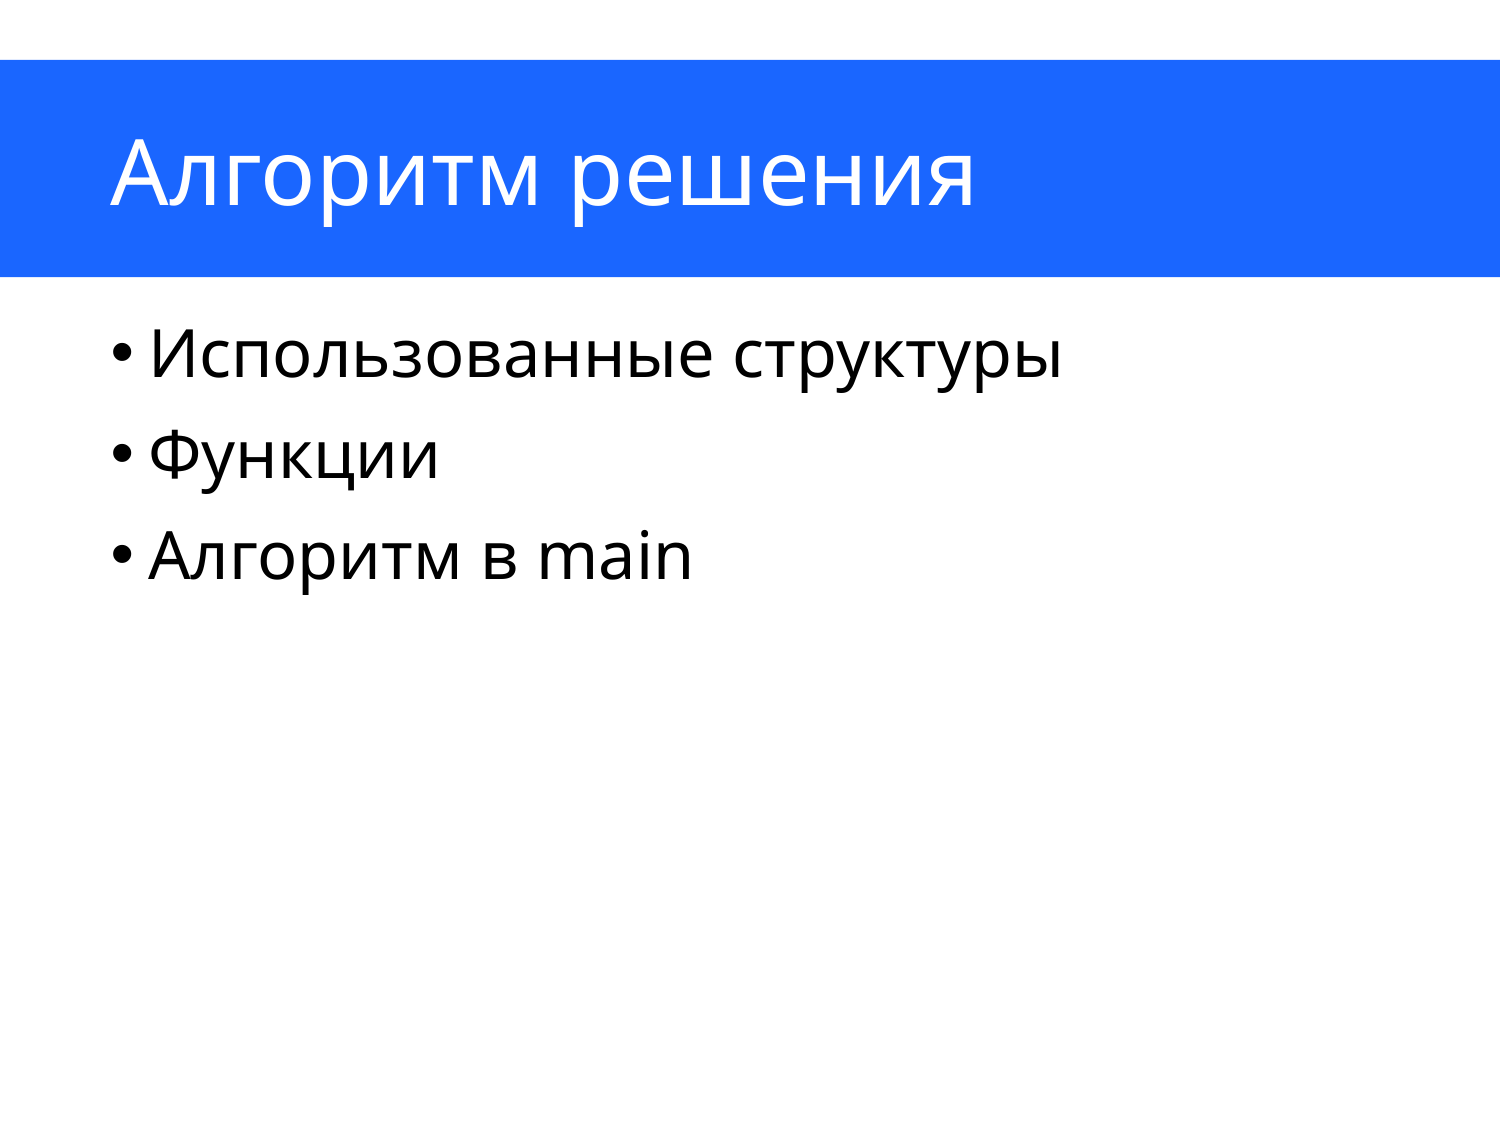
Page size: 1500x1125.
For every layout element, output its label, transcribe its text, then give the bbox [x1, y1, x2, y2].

list Использованные структуры Функции Алгоритм в main [102, 303, 1398, 1006]
title Алгоритм решения [102, 59, 1398, 278]
